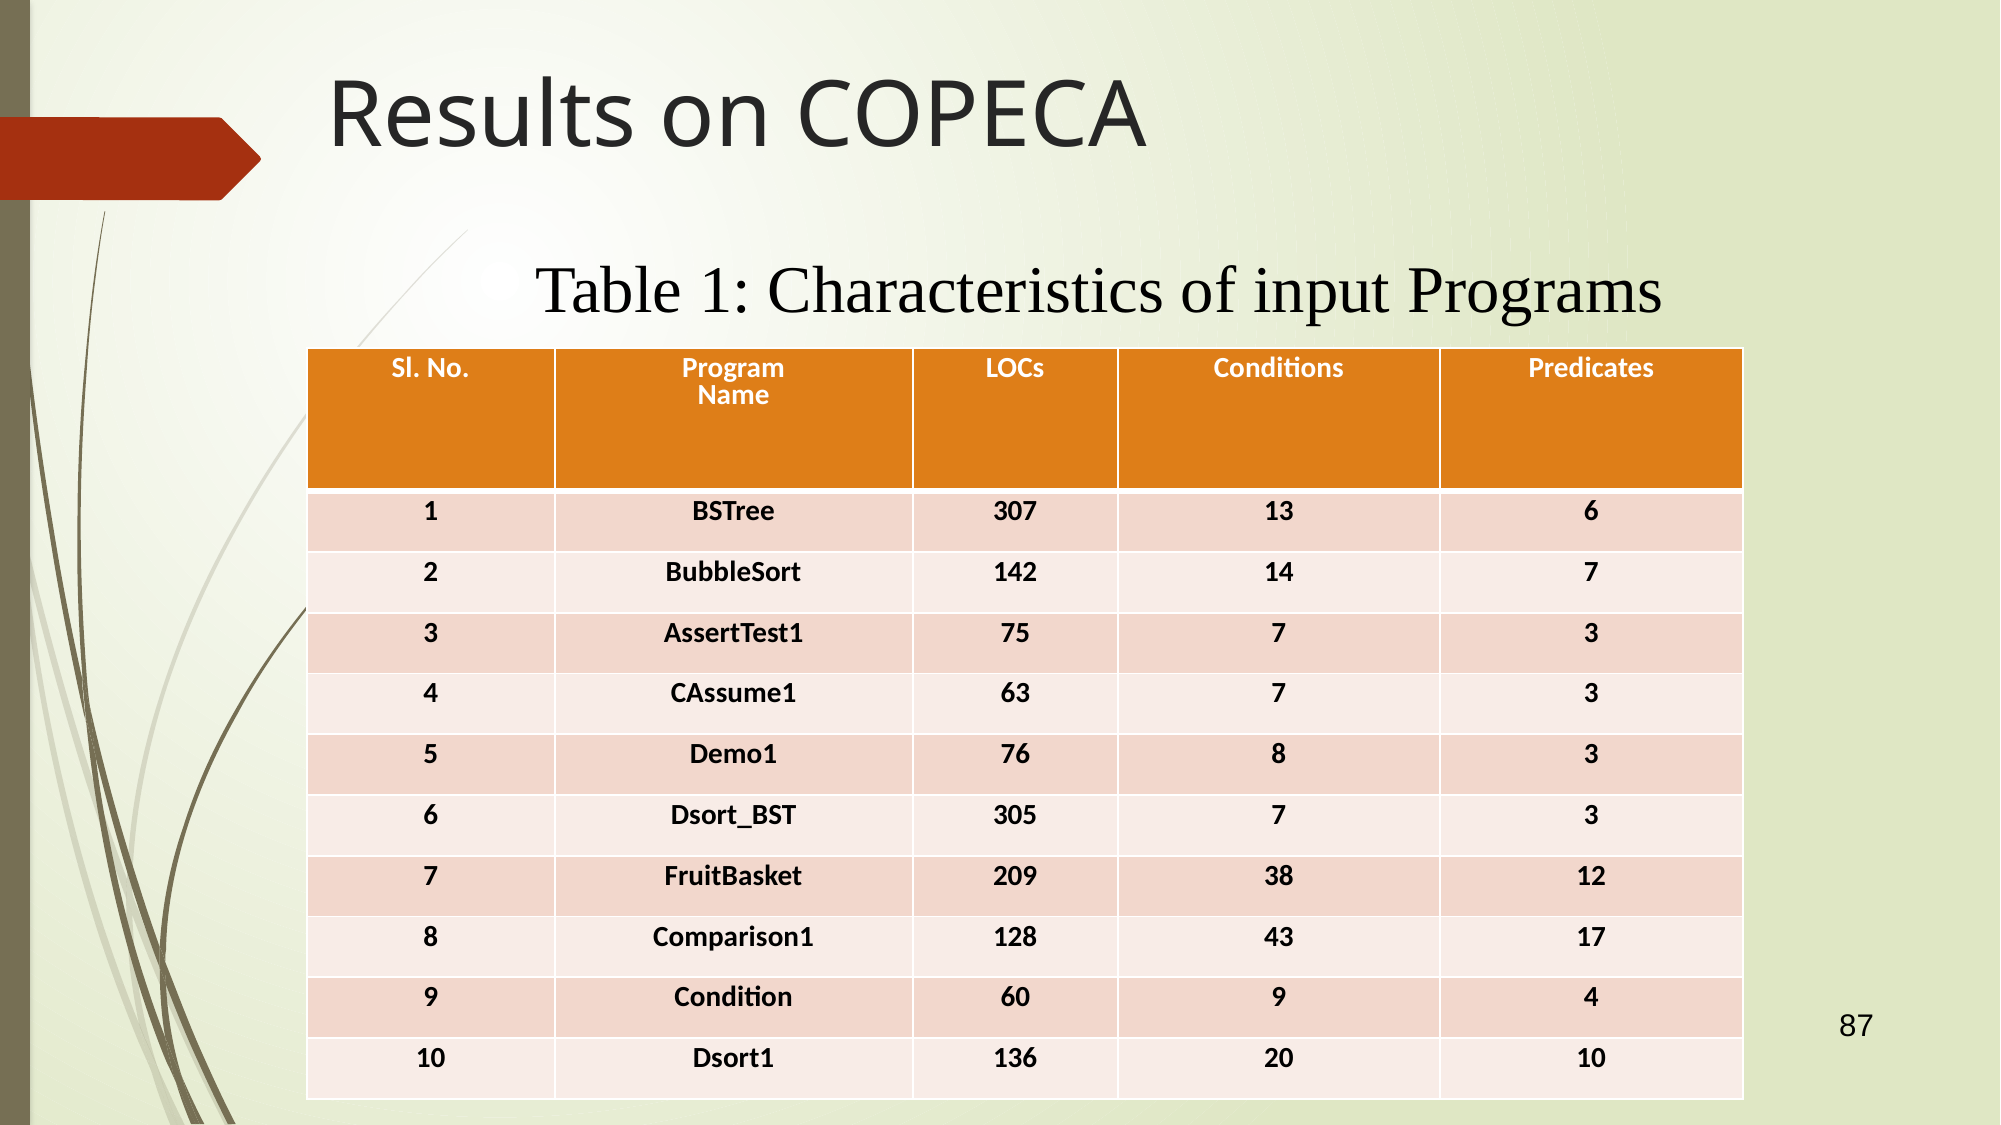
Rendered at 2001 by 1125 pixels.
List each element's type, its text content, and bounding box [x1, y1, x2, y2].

table_cell 2 [308, 553, 554, 612]
table_cell 8 [308, 917, 554, 976]
title Results on COPECA [311, 47, 1892, 192]
table_cell 3 [1441, 674, 1742, 733]
table_cell 13 [1119, 494, 1439, 551]
table_header Program Name [556, 349, 912, 488]
table_cell 17 [1441, 917, 1742, 976]
table_cell 4 [308, 674, 554, 733]
table_cell 6 [1441, 494, 1742, 551]
table_cell 307 [914, 494, 1117, 551]
table_cell 128 [914, 917, 1117, 976]
table_cell FruitBasket [556, 857, 912, 916]
table_cell 10 [1441, 1039, 1742, 1098]
table_cell 75 [914, 614, 1117, 673]
table_cell 7 [308, 857, 554, 916]
slide_number 87 [1789, 994, 1890, 1055]
table_header Sl. No. [308, 349, 554, 488]
table_cell 4 [1441, 978, 1742, 1037]
table_header Predicates [1441, 349, 1742, 488]
table_cell 3 [1441, 614, 1742, 673]
table_cell Dsort1 [556, 1039, 912, 1098]
table_cell 63 [914, 674, 1117, 733]
table_cell 3 [1441, 796, 1742, 855]
table_cell 60 [914, 978, 1117, 1037]
table_cell 3 [308, 614, 554, 673]
table_cell 43 [1119, 917, 1439, 976]
table_header Conditions [1119, 349, 1439, 488]
table_cell 7 [1119, 674, 1439, 733]
table_cell 142 [914, 553, 1117, 612]
table_cell 9 [308, 978, 554, 1037]
table_cell Comparison1 [556, 917, 912, 976]
table_cell BubbleSort [556, 553, 912, 612]
table_cell 6 [308, 796, 554, 855]
table_cell 20 [1119, 1039, 1439, 1098]
table_cell BSTree [556, 494, 912, 551]
table_cell 5 [308, 735, 554, 794]
table_cell 14 [1119, 553, 1439, 612]
table_cell 7 [1119, 614, 1439, 673]
table_header LOCs [914, 349, 1117, 488]
text_box Table 1: Characteristics of input Programs [520, 238, 1681, 334]
table_cell 305 [914, 796, 1117, 855]
table_cell AssertTest1 [556, 614, 912, 673]
table_cell Dsort_BST [556, 796, 912, 855]
table_cell 209 [914, 857, 1117, 916]
table_cell Condition [556, 978, 912, 1037]
table_cell 1 [308, 494, 554, 551]
table_cell 76 [914, 735, 1117, 794]
table_cell 10 [308, 1039, 554, 1098]
table_cell Demo1 [556, 735, 912, 794]
table_cell CAssume1 [556, 674, 912, 733]
table_cell 9 [1119, 978, 1439, 1037]
table_cell 136 [914, 1039, 1117, 1098]
table_cell 7 [1441, 553, 1742, 612]
table_cell 8 [1119, 735, 1439, 794]
table_cell 3 [1441, 735, 1742, 794]
table_cell 38 [1119, 857, 1439, 916]
table_cell 12 [1441, 857, 1742, 916]
table_cell 7 [1119, 796, 1439, 855]
